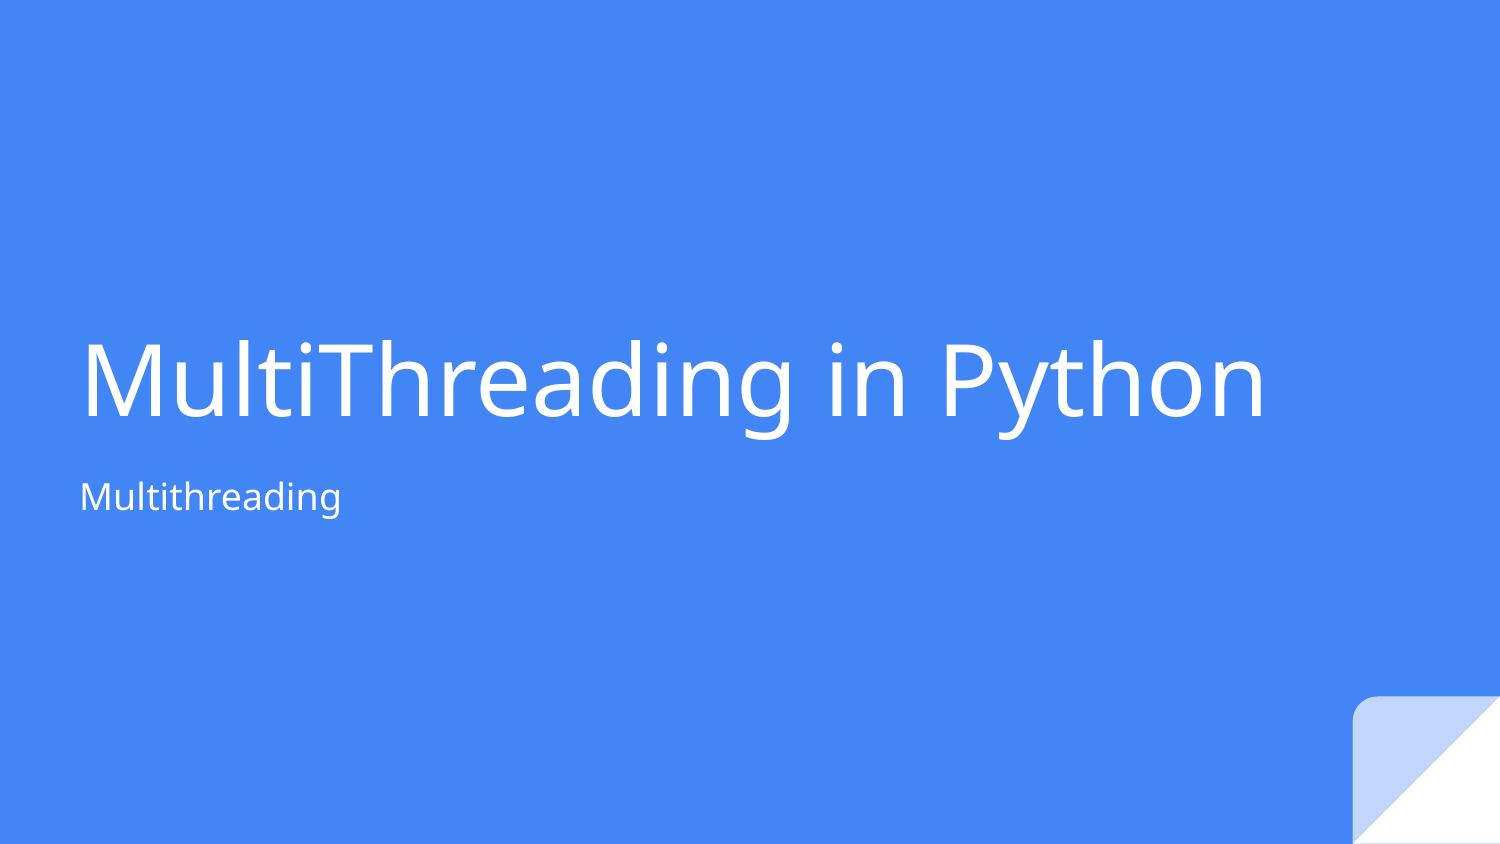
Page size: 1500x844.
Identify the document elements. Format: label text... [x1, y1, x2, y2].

subtitle Multithreading [64, 457, 1413, 529]
title MultiThreading in Python [64, 298, 1413, 452]
